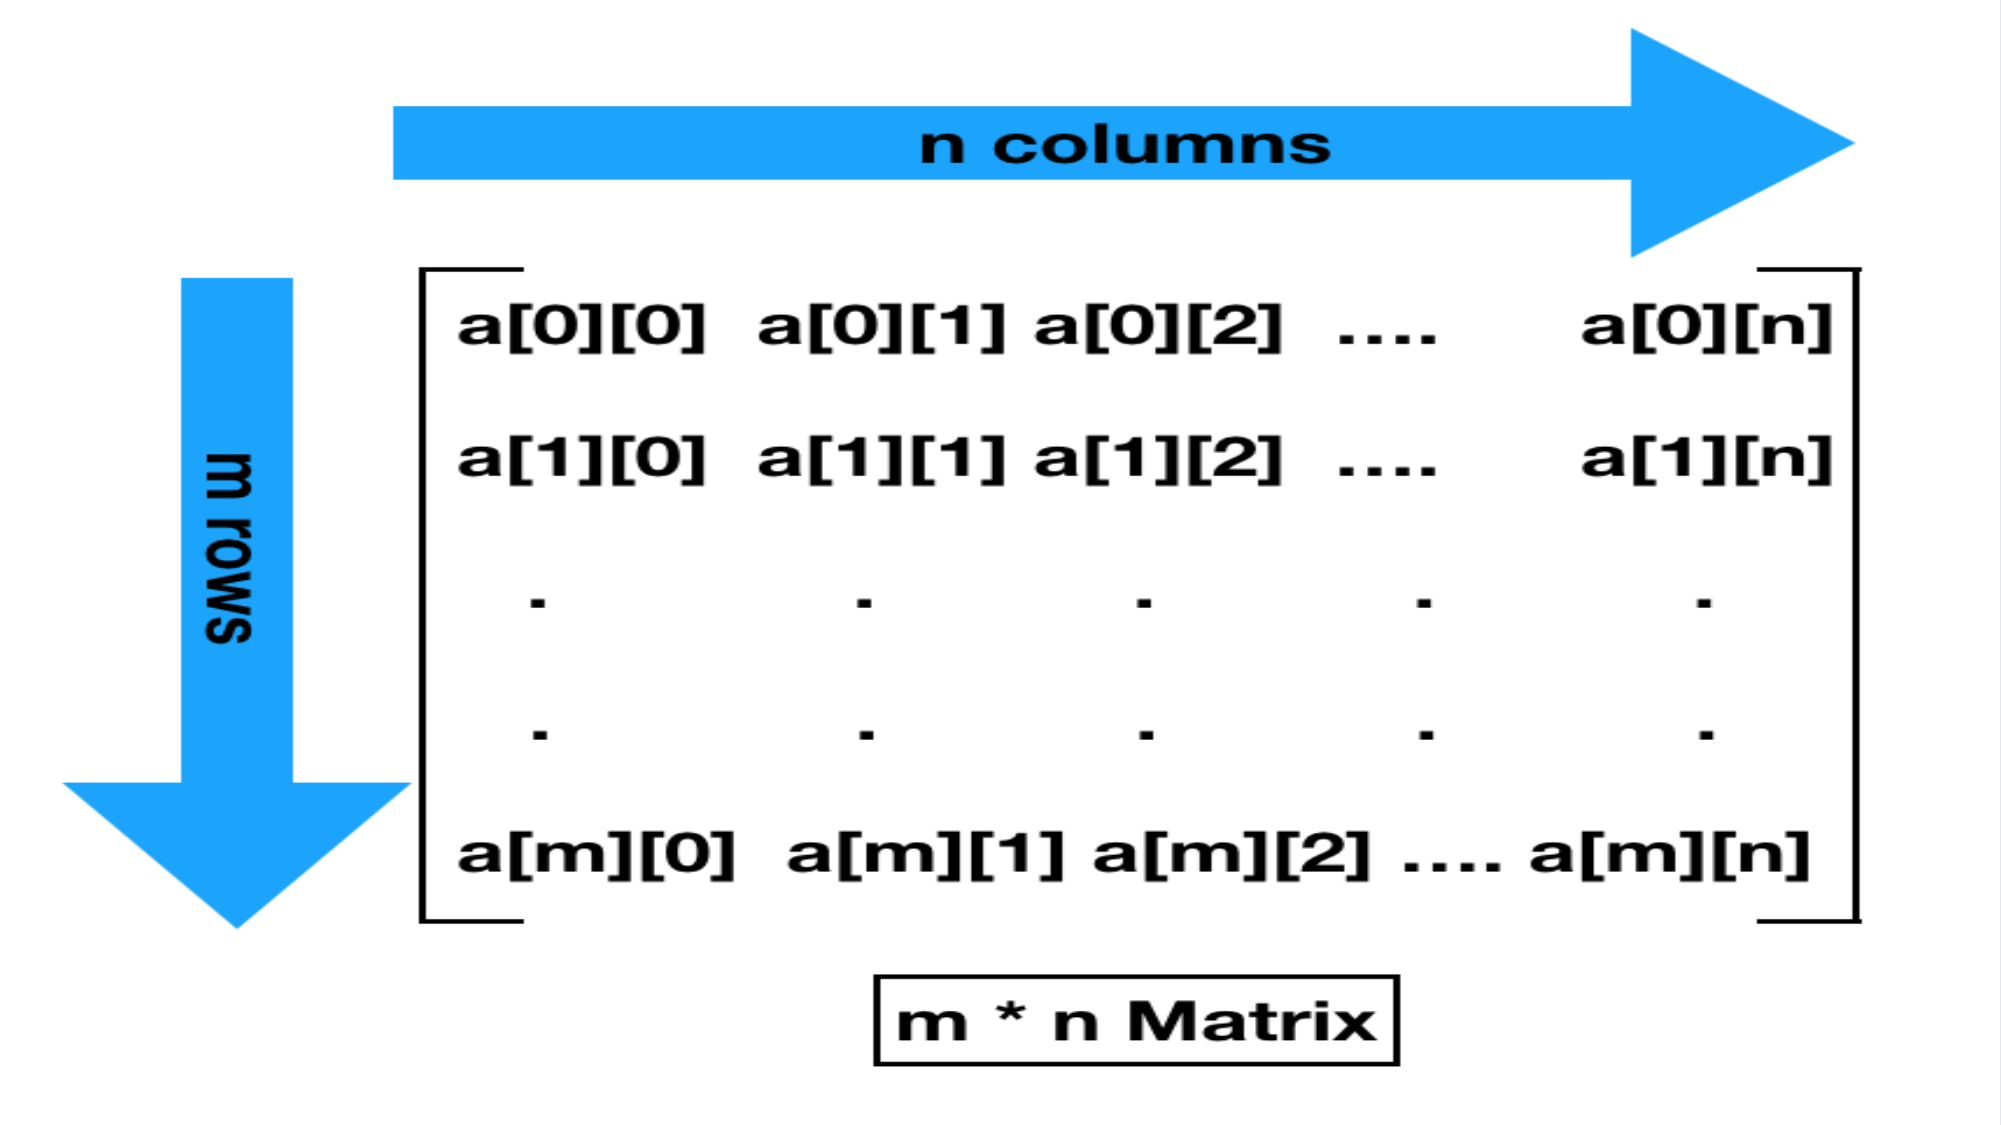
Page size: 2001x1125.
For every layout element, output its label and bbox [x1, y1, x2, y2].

list [0, 0, 2000, 1125]
